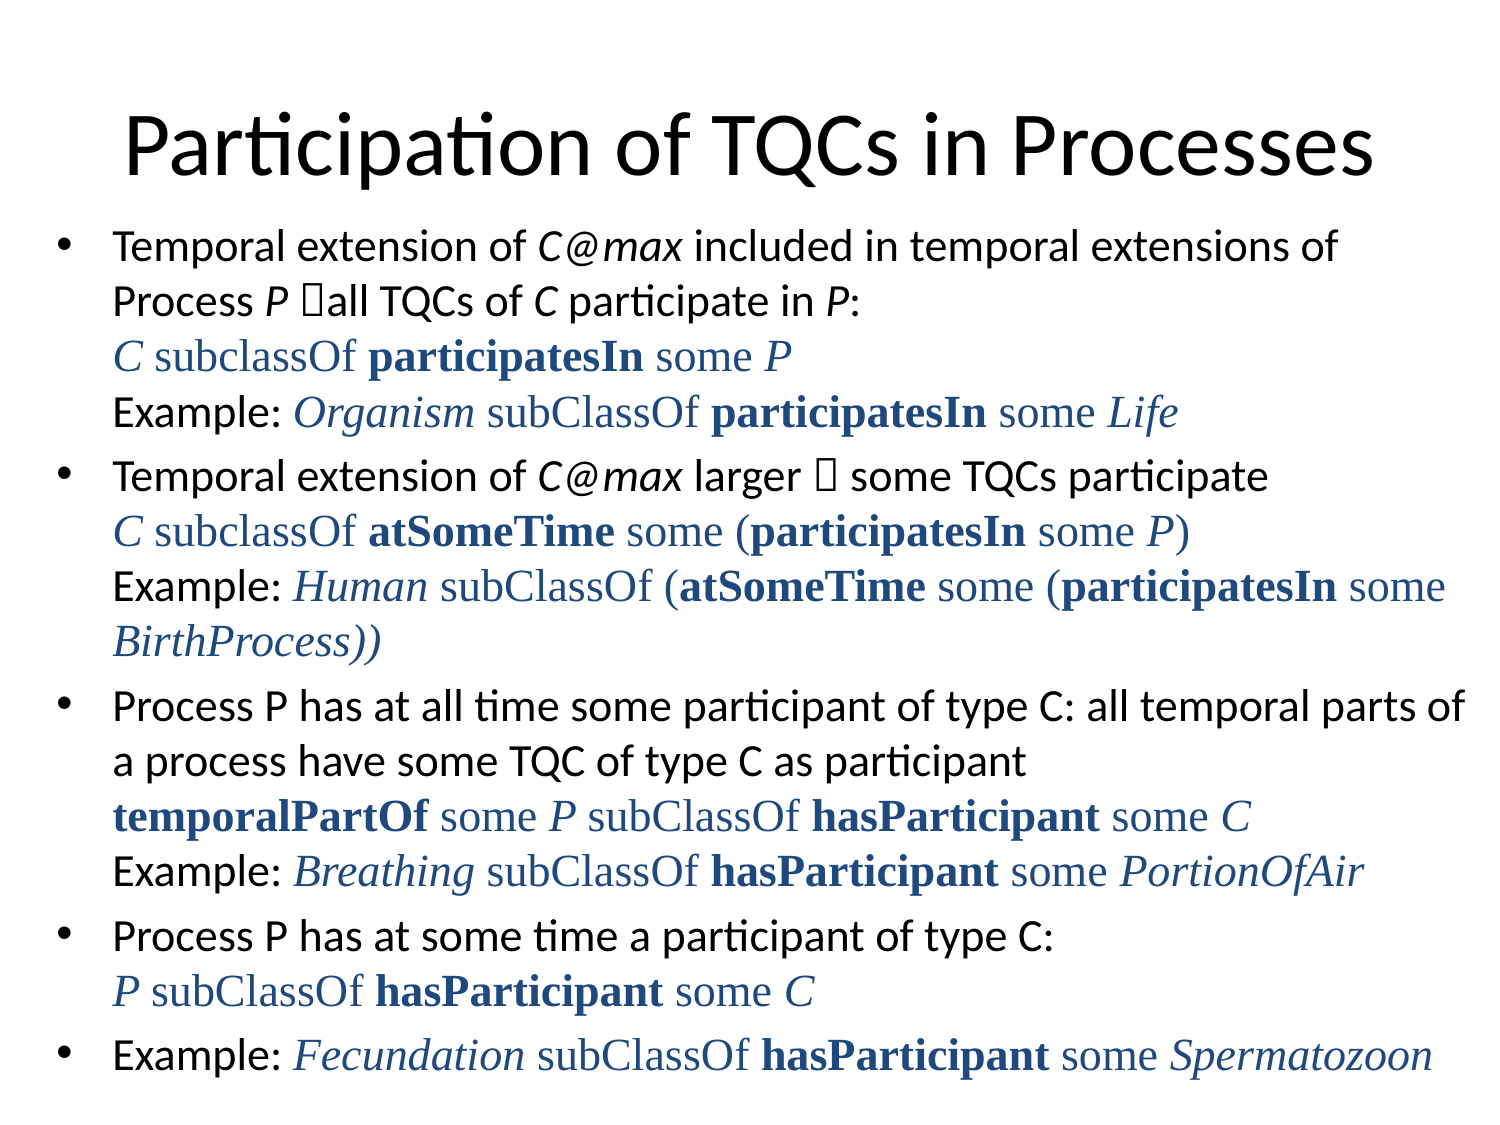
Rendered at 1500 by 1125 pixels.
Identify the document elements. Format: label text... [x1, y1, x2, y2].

list Temporal extension of C@max included in temporal extensions of Process P all TQCs of C participate in P: C subclassOf participatesIn some P Example: Organism subClassOf participatesIn some Life Temporal extension of C@max larger  some TQCs participate C subclassOf atSomeTime some (participatesIn some P) Example: Human subClassOf (atSomeTime some (participatesIn some BirthProcess)) Process P has at all time some participant of type C: all temporal parts of a process have some TQC of type C as participant temporalPartOf some P subClassOf hasParticipant some C Example: Breathing subClassOf hasParticipant some PortionOfAir Process P has at some time a participant of type C: P subClassOf hasParticipant some C Example: Fecundation subClassOf hasParticipant some Spermatozoon [41, 208, 1500, 1094]
title Participation of TQCs in Processes [75, 45, 1425, 208]
